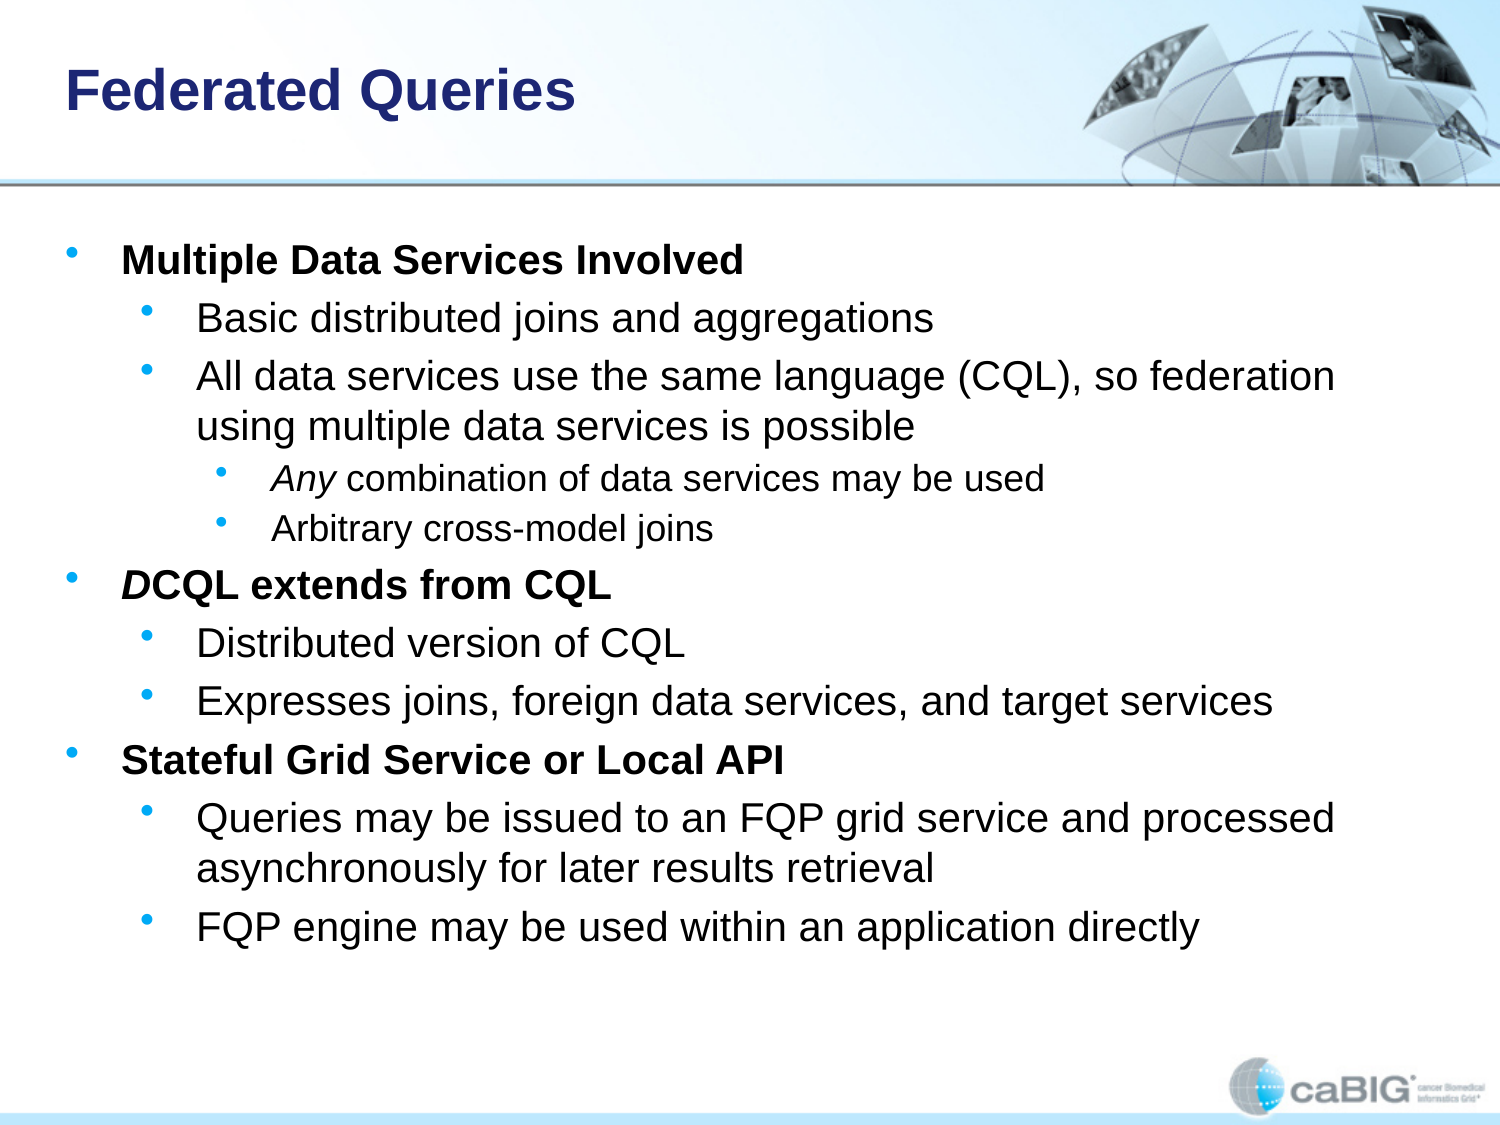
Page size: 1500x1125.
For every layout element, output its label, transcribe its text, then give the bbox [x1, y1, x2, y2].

title Federated Queries [49, 0, 1176, 176]
picture [0, 0, 1500, 1125]
text_box Multiple Data Services Involved Basic distributed joins and aggregations All data services use the same language (CQL), so federation using multiple data services is possible Any combination of data services may be used Arbitrary cross-model joins DCQL extends from CQL Distributed version of CQL Expresses joins, foreign data services, and target services Stateful Grid Service or Local API Queries may be issued to an FQP grid service and processed asynchronously for later results retrieval FQP engine may be used within an application directly [50, 224, 1438, 1038]
